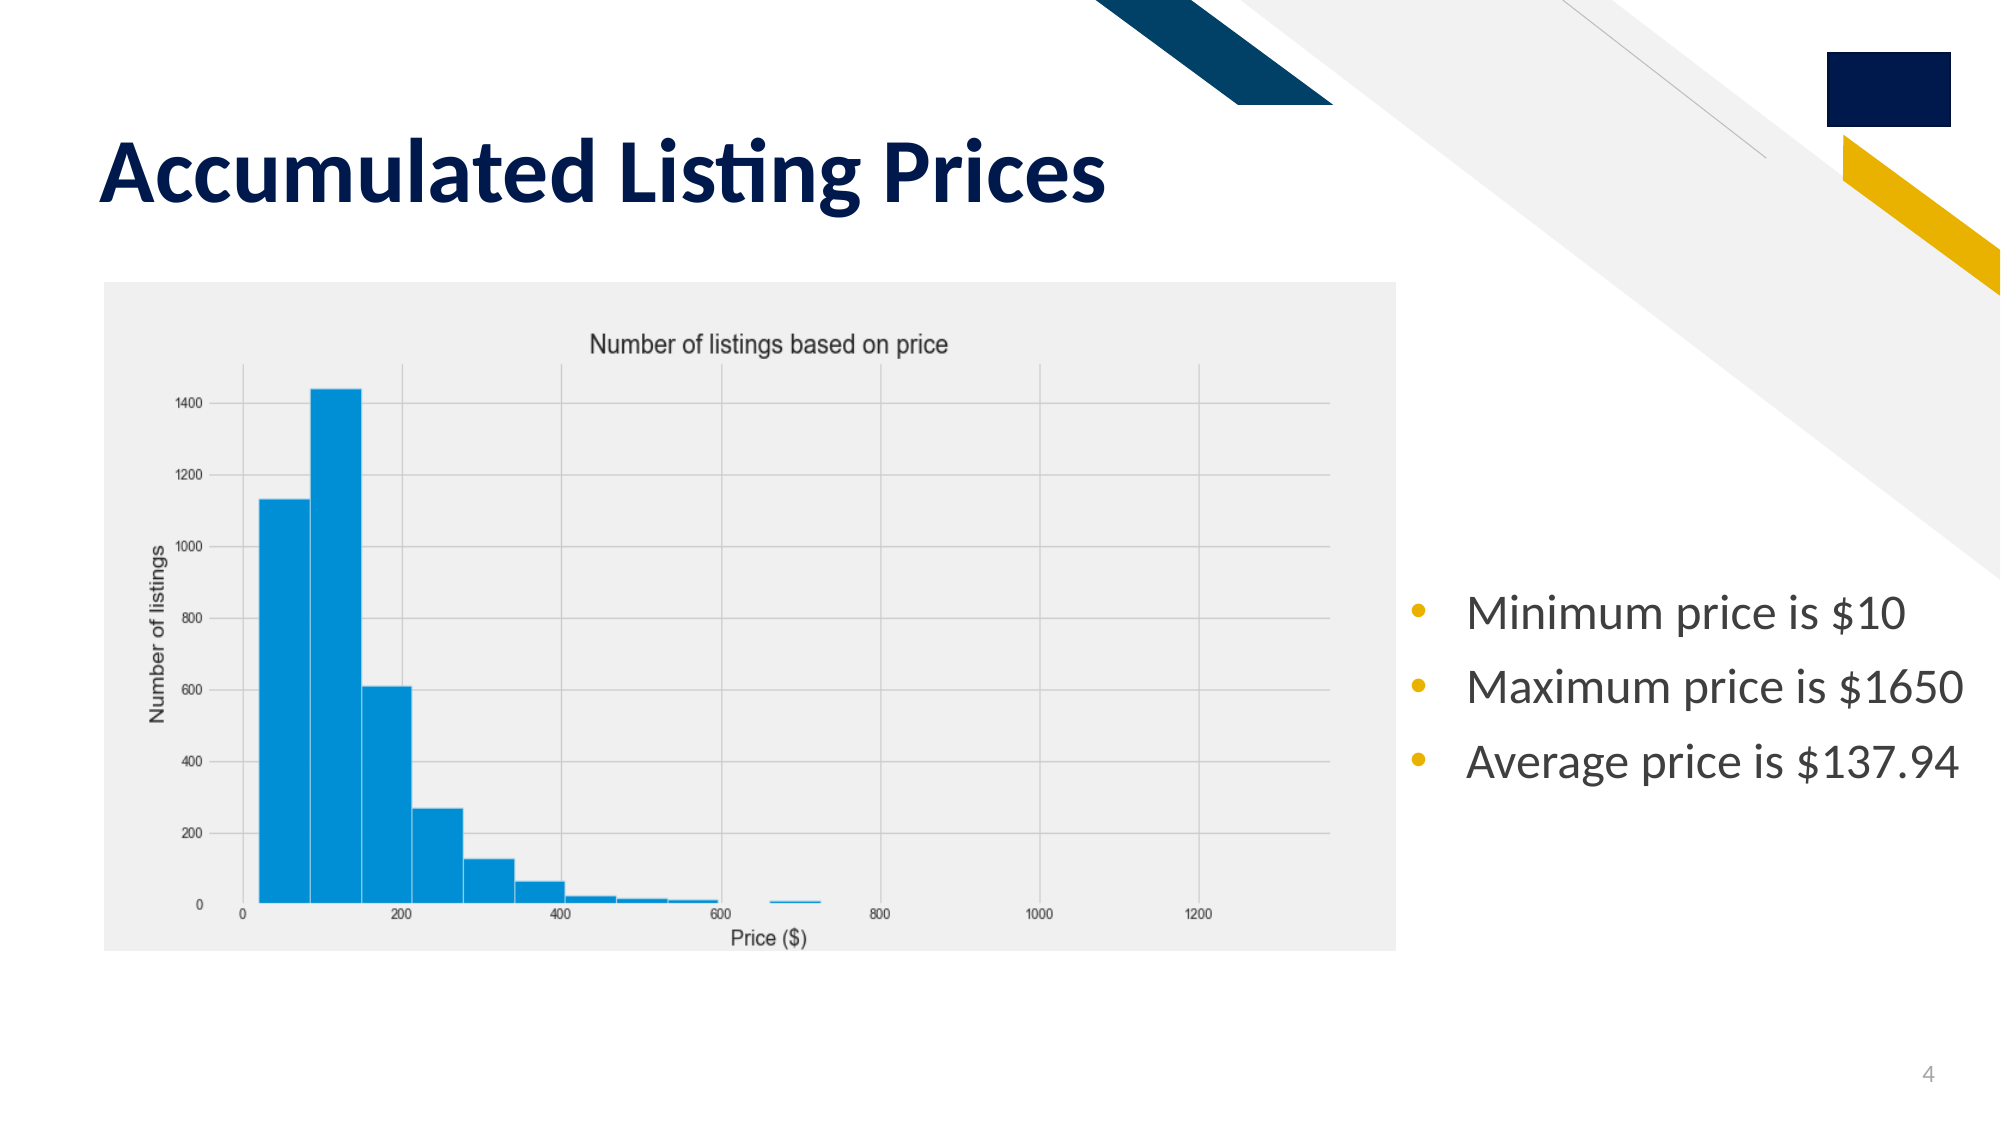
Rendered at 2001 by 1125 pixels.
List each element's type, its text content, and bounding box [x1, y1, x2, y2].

list Minimum price is $10 Maximum price is $1650 Average price is $137.94 [1396, 578, 1983, 818]
title Accumulated Listing Prices [85, 34, 1453, 223]
text_box [1827, 52, 1951, 127]
picture [104, 282, 1396, 951]
slide_number 4 [1828, 1042, 1950, 1103]
